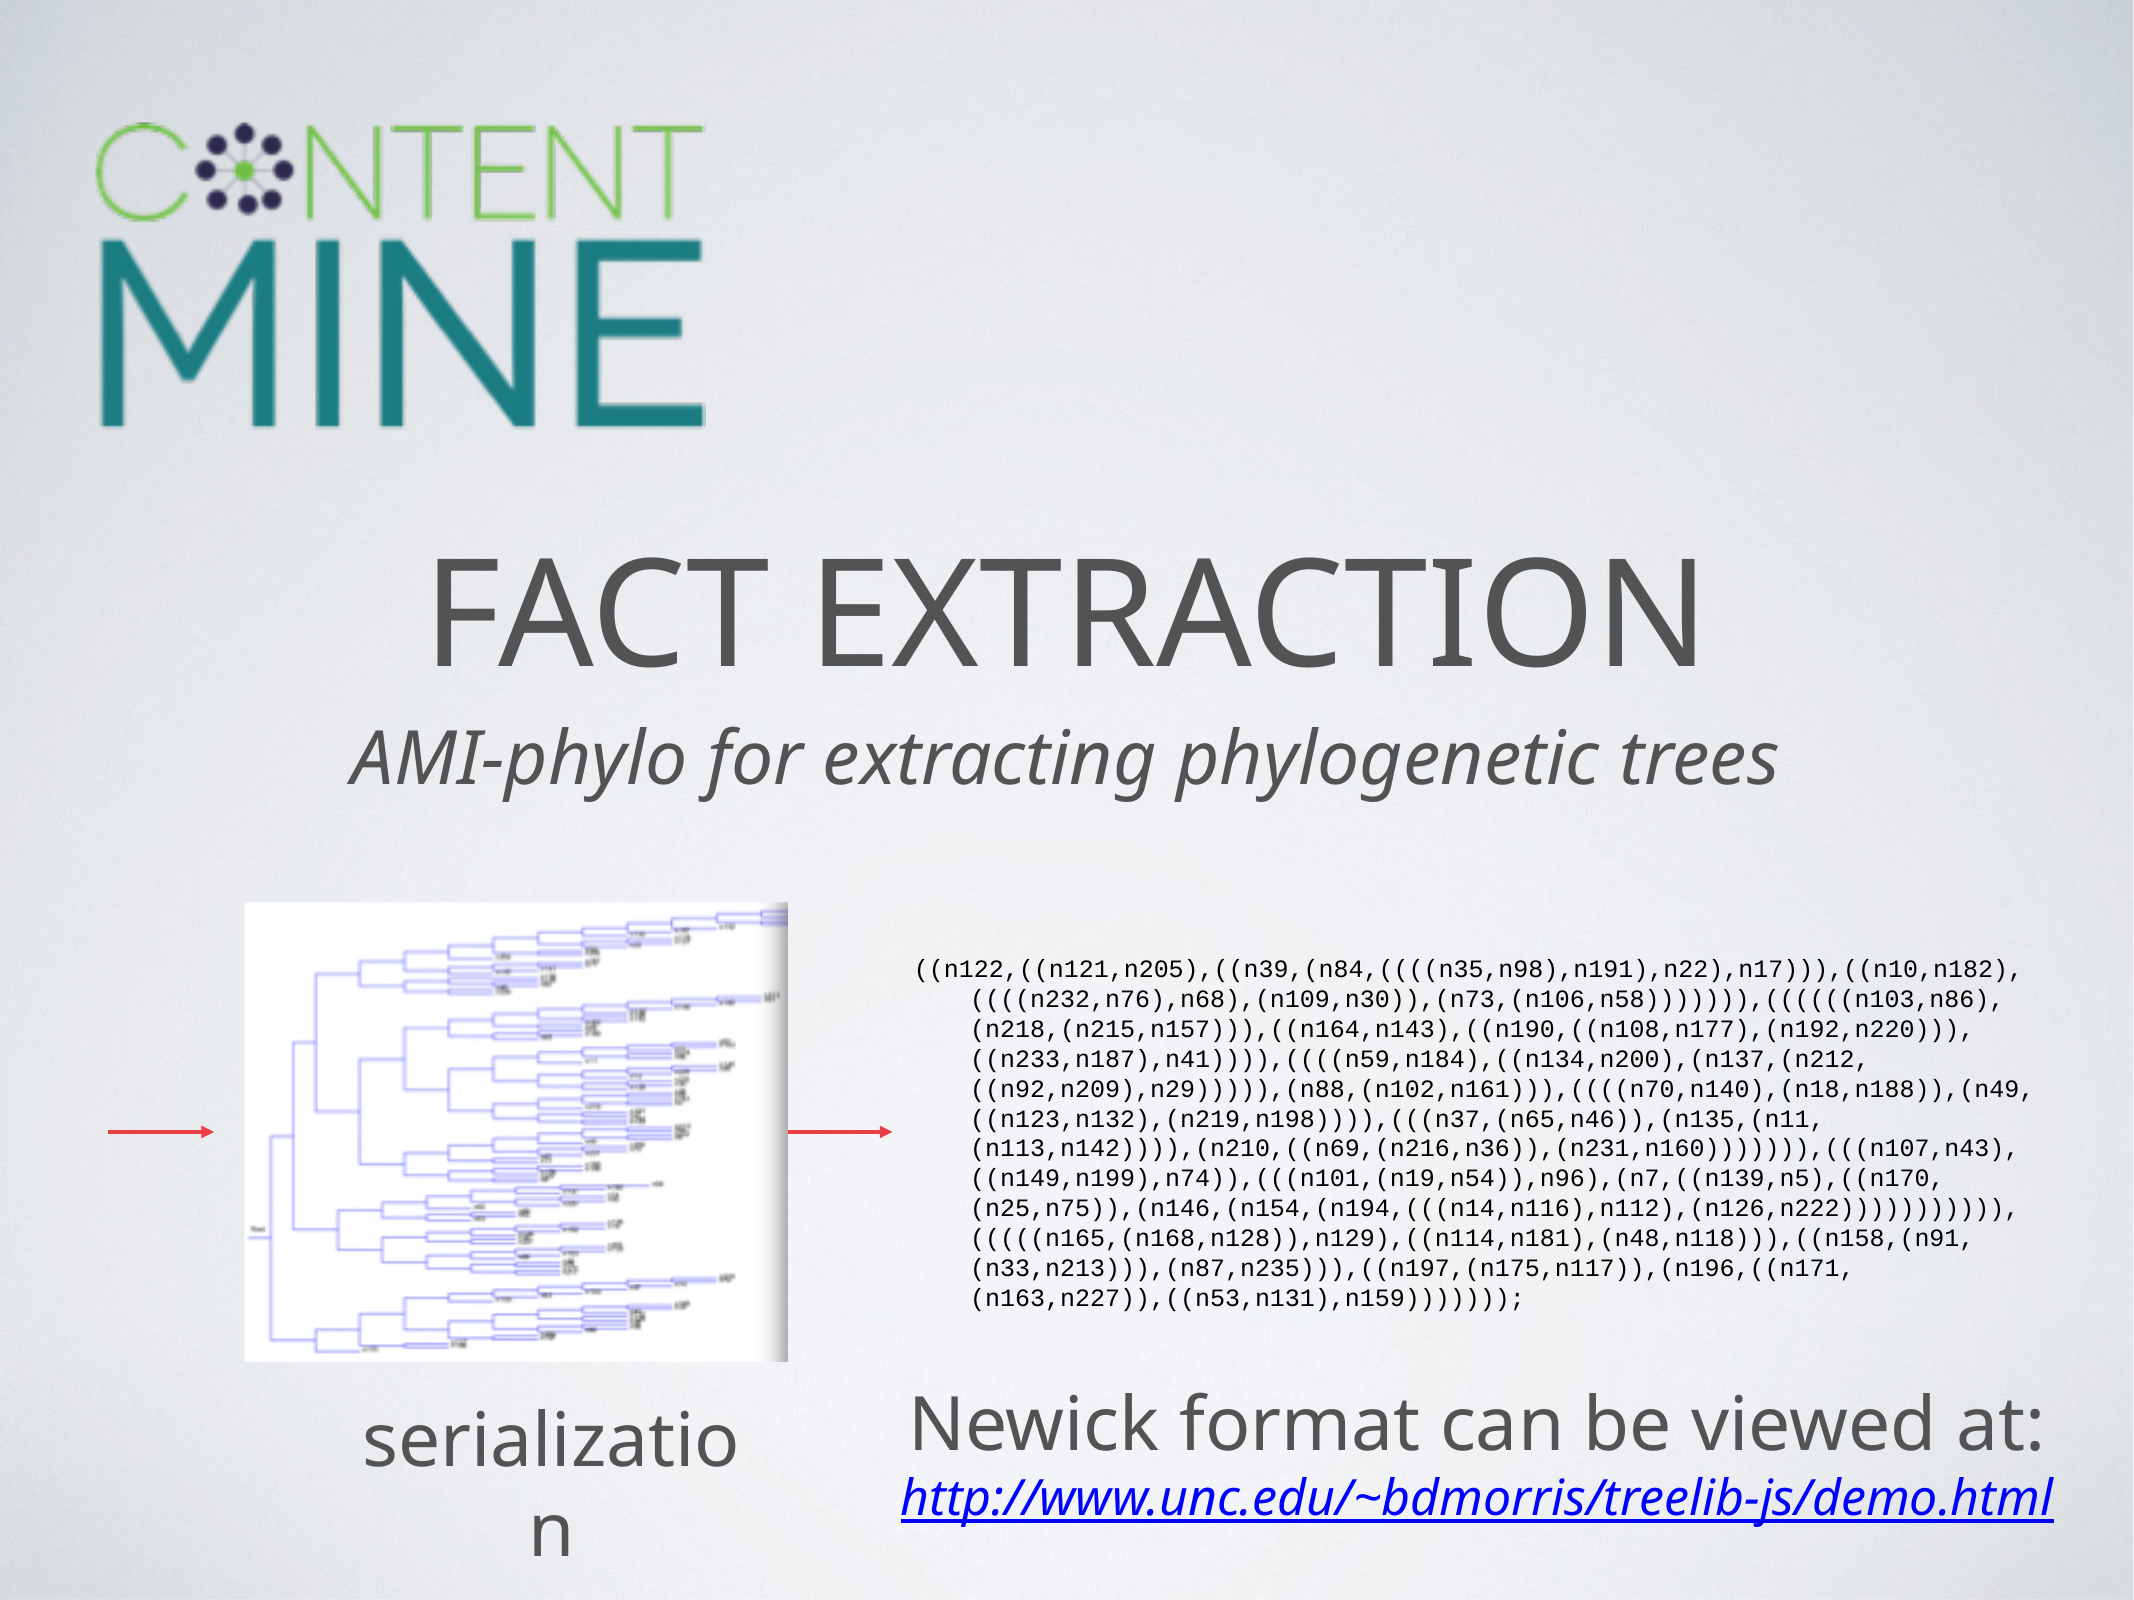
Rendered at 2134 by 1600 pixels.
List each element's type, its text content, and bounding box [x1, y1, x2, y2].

text_box AMI-phylo for extracting phylogenetic trees [343, 700, 1790, 808]
text_box ((n122,((n121,n205),((n39,(n84,((((n35,n98),n191),n22),n17))),((n10,n182),((((n232,n76),n68),(n109,n30)),(n73,(n106,n58))))))),((((((n103,n86),(n218,(n215,n157))),((n164,n143),((n190,((n108,n177),(n192,n220))),((n233,n187),n41)))),((((n59,n184),((n134,n200),(n137,(n212,((n92,n209),n29))))),(n88,(n102,n161))),((((n70,n140),(n18,n188)),(n49,((n123,n132),(n219,n198)))),(((n37,(n65,n46)),(n135,(n11,(n113,n142)))),(n210,((n69,(n216,n36)),(n231,n160))))))),(((n107,n43),((n149,n199),n74)),(((n101,(n19,n54)),n96),(n7,((n139,n5),((n170,(n25,n75)),(n146,(n154,(n194,(((n14,n116),n112),(n126,n222))))))))))),(((((n165,(n168,n128)),n129),((n114,n181),(n48,n118))),((n158,(n91,(n33,n213))),(n87,n235))),((n197,(n175,n117)),(n196,((n171,(n163,n227)),((n53,n131),n159))))))); [905, 943, 2049, 1320]
text_box Newick format can be viewed at: http://www.unc.edu/~bdmorris/treelib-js/demo.html [860, 1366, 2095, 1542]
text_box [107, 1125, 214, 1139]
picture [0, 0, 2134, 1600]
title fact extraction [192, 507, 1941, 697]
text_box serialization [337, 1383, 765, 1580]
text_box [788, 1125, 893, 1139]
